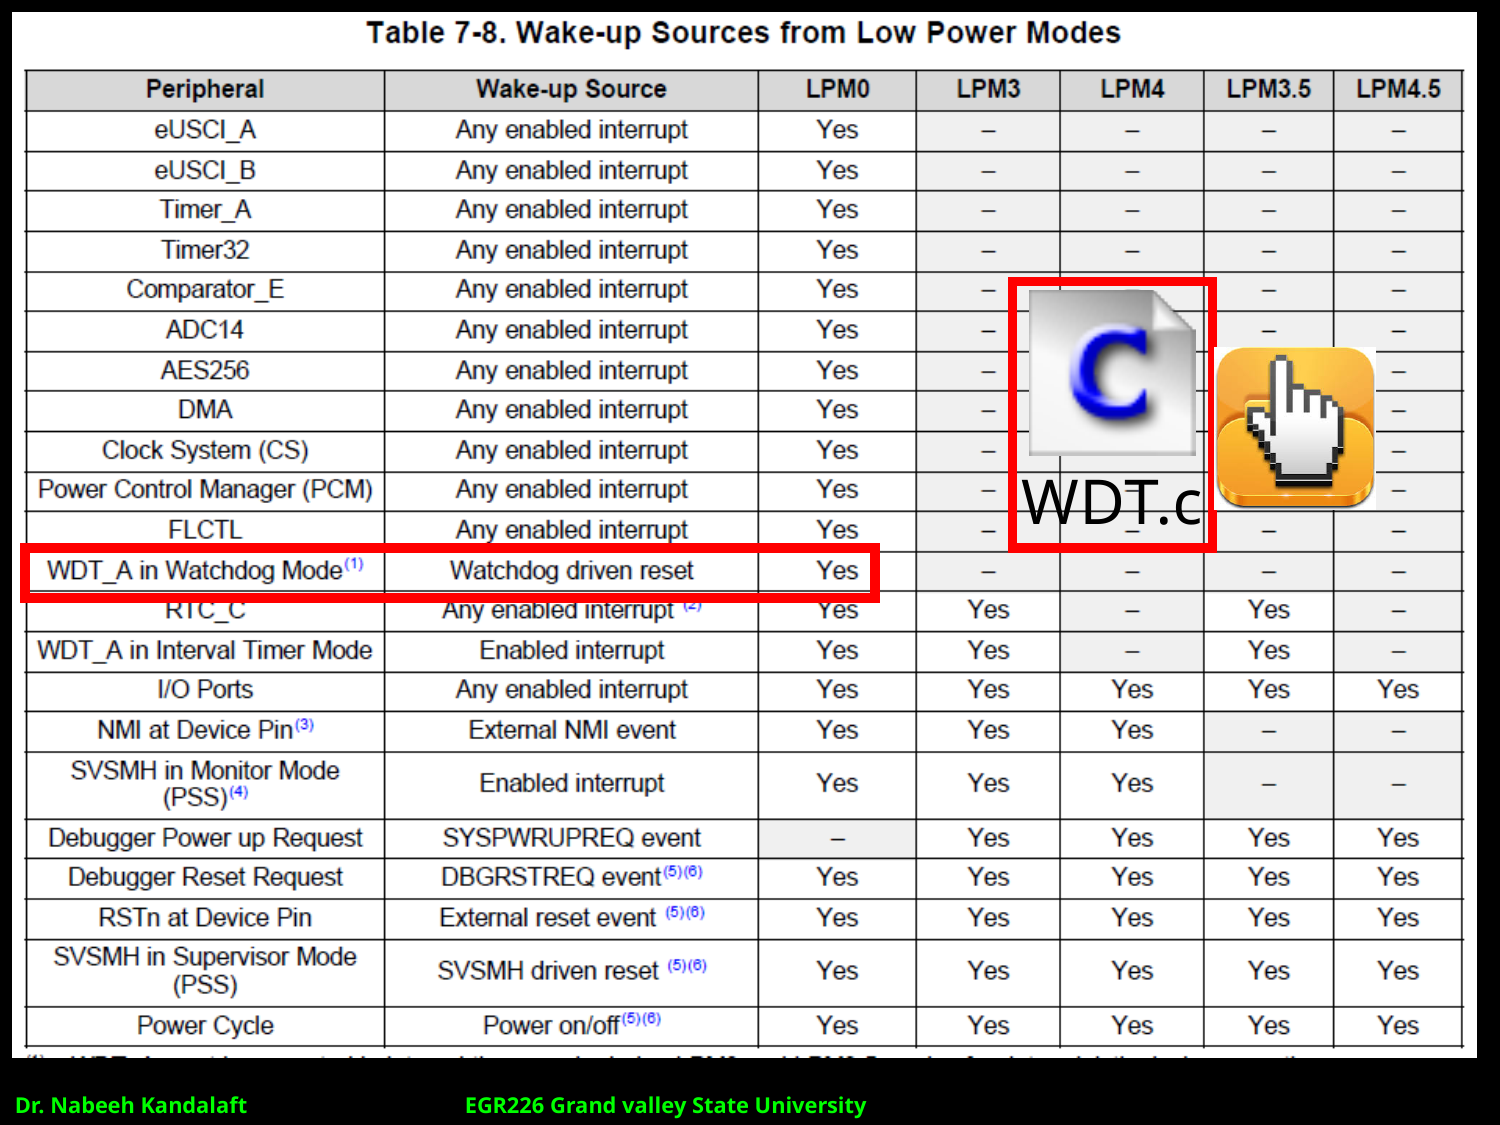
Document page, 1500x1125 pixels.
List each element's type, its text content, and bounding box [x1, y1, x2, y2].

text_box [0, 0, 1500, 1084]
picture [12, 12, 1477, 1058]
text_box Dr. Nabeeh Kandalaft EGR226 Grand valley State University [0, 1084, 1500, 1125]
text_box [1001, 290, 1223, 572]
